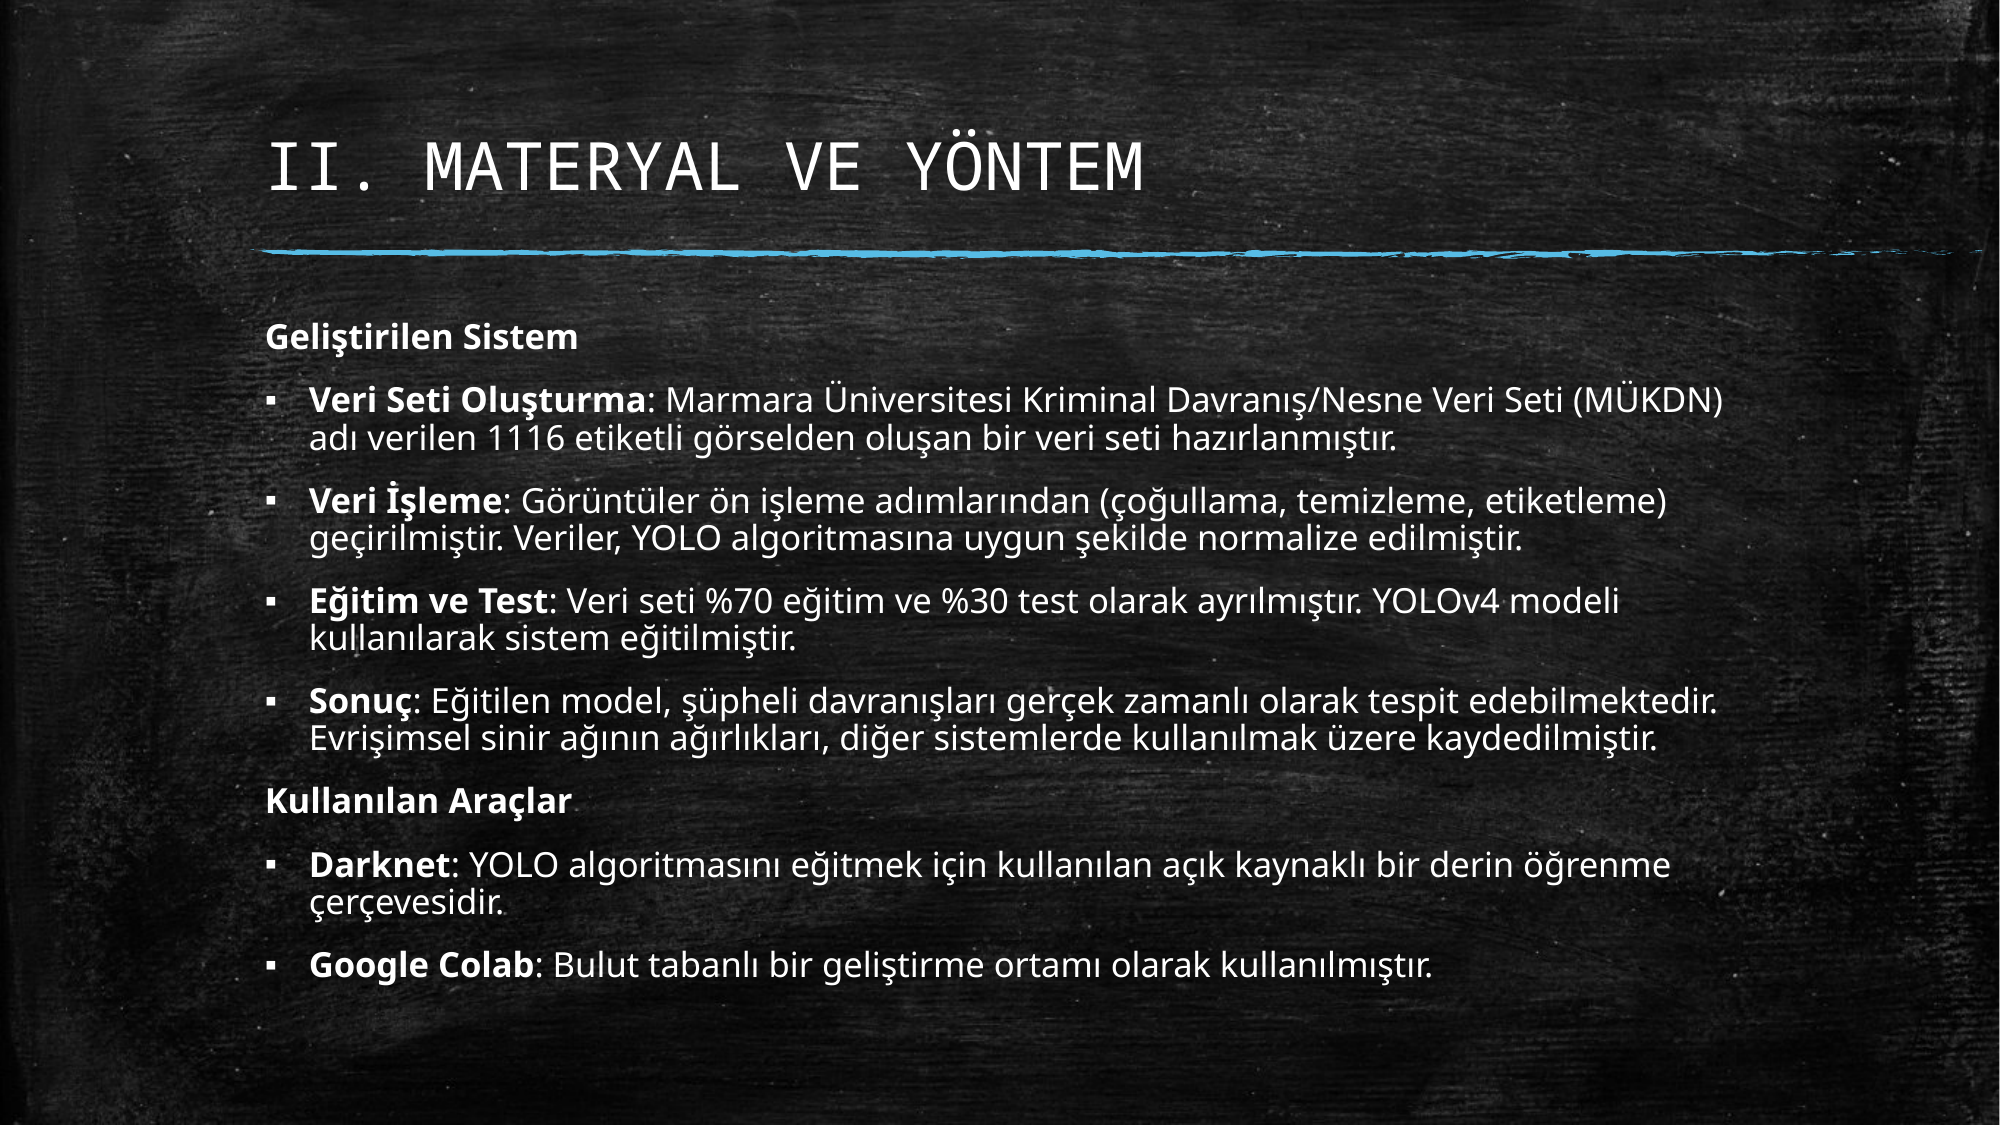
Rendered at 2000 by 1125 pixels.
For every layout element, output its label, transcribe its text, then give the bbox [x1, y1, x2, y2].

title II. MATERYAL VE YÖNTEM [249, 45, 1750, 213]
list Geliştirilen Sistem Veri Seti Oluşturma: Marmara Üniversitesi Kriminal Davranış/Nesne Veri Seti (MÜKDN) adı verilen 1116 etiketli görselden oluşan bir veri seti hazırlanmıştır. Veri İşleme: Görüntüler ön işleme adımlarından (çoğullama, temizleme, etiketleme) geçirilmiştir. Veriler, YOLO algoritmasına uygun şekilde normalize edilmiştir. Eğitim ve Test: Veri seti %70 eğitim ve %30 test olarak ayrılmıştır. YOLOv4 modeli kullanılarak sistem eğitilmiştir. Sonuç: Eğitilen model, şüpheli davranışları gerçek zamanlı olarak tespit edebilmektedir. Evrişimsel sinir ağının ağırlıkları, diğer sistemlerde kullanılmak üzere kaydedilmiştir. Kullanılan Araçlar Darknet: YOLO algoritmasını eğitmek için kullanılan açık kaynaklı bir derin öğrenme çerçevesidir. Google Colab: Bulut tabanlı bir geliştirme ortamı olarak kullanılmıştır. [249, 312, 1750, 1013]
